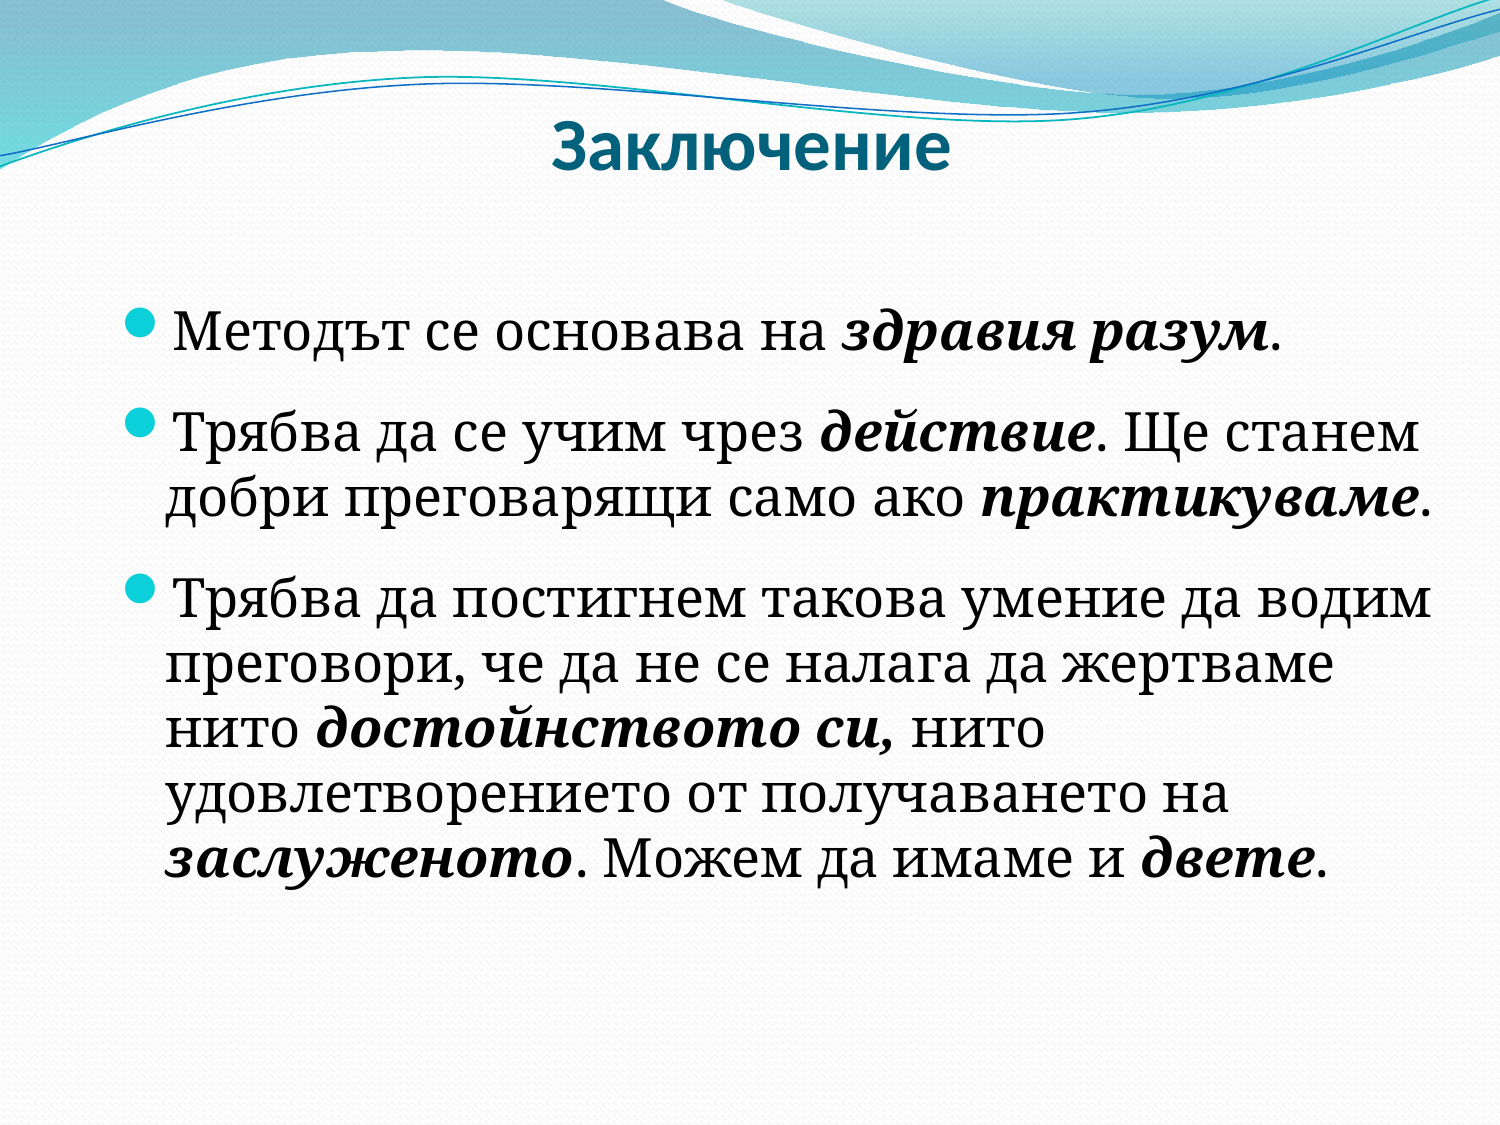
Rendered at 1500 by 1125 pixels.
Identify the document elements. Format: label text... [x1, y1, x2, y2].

title Заключение [76, 78, 1427, 186]
list Методът се основава на здравия разум. Трябва да се учим чрез действие. Ще станем добри преговарящи само ако практикуваме. Трябва да постигнем такова умение да водим преговори, че да не се налага да жертваме нито достойнството си, нито удовлетворението от получаването на заслуженото. Можем да имаме и двете. [106, 288, 1500, 1125]
